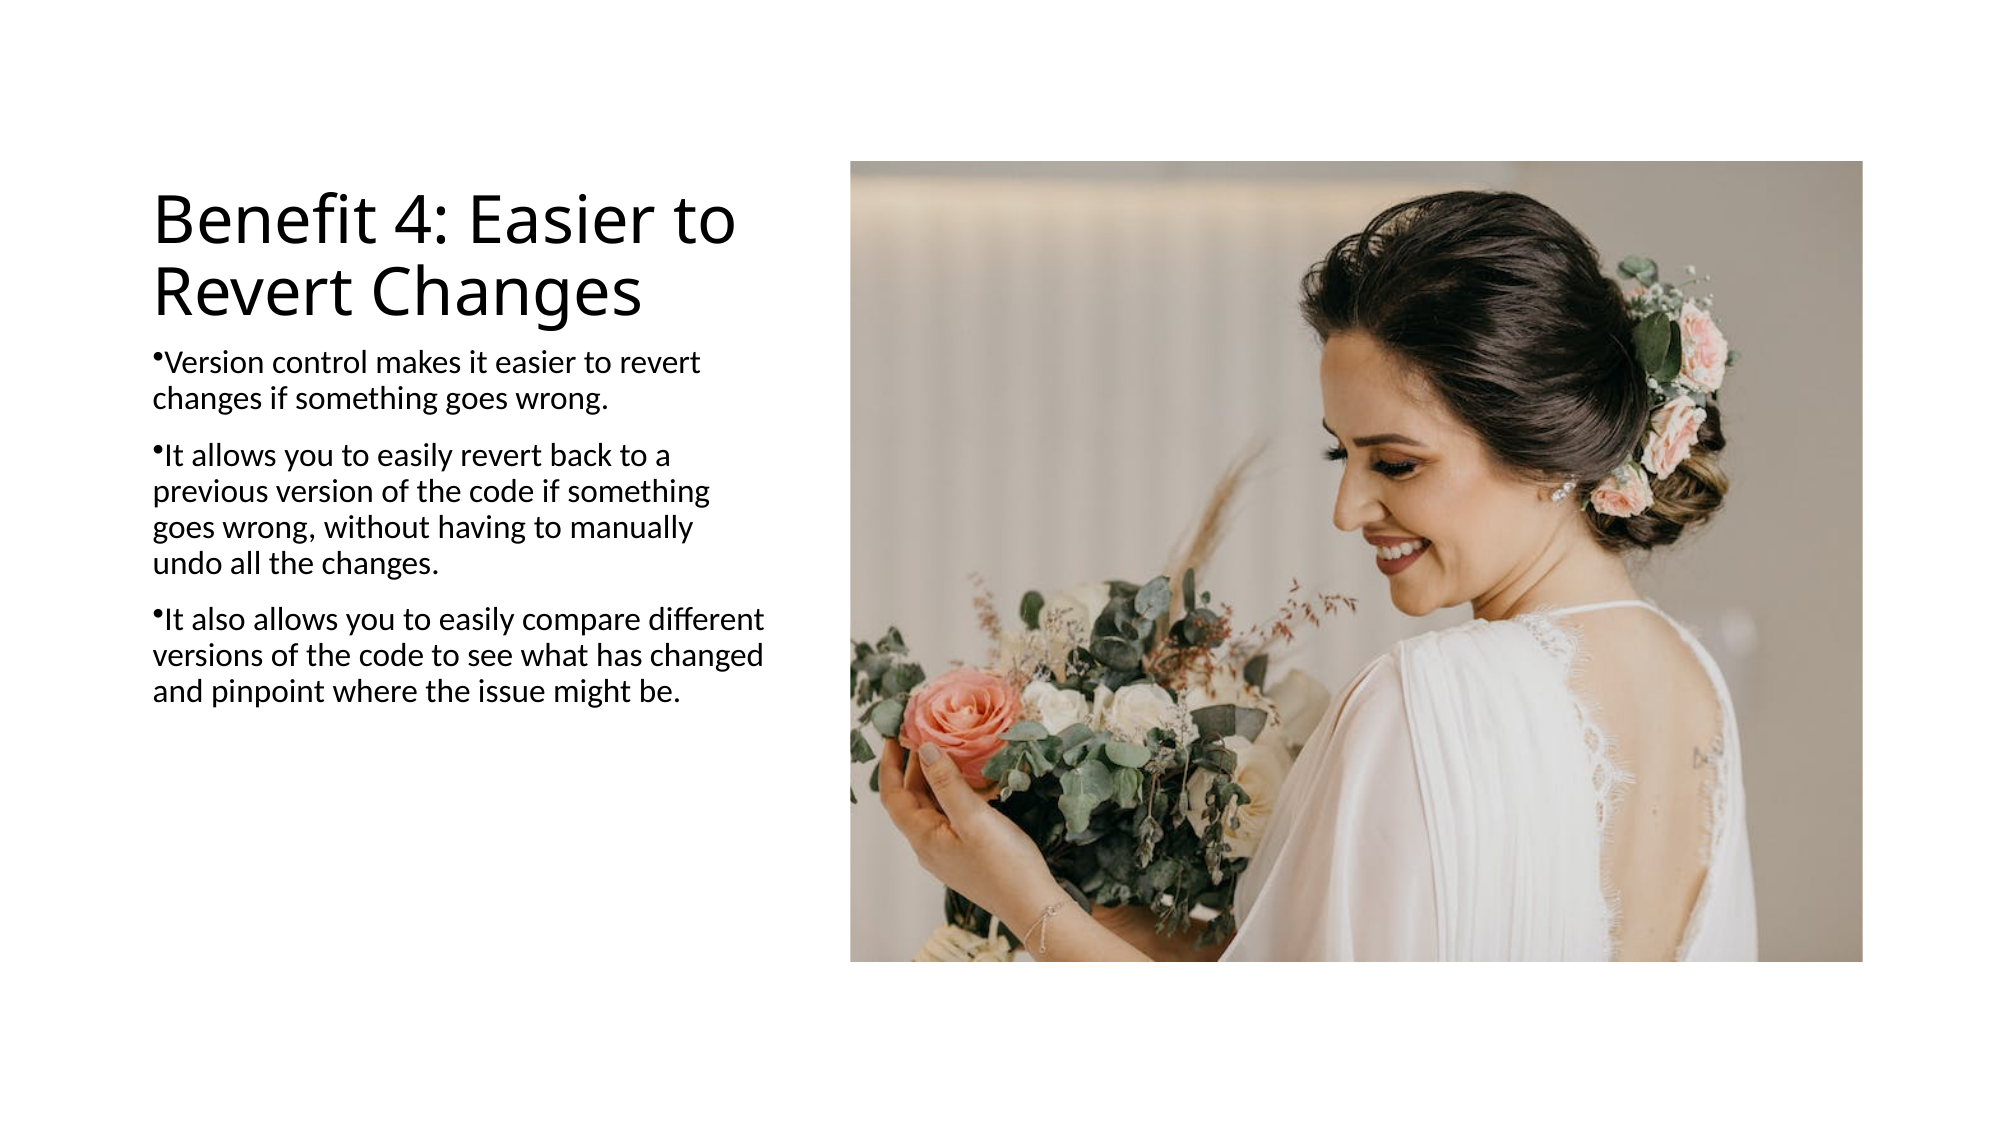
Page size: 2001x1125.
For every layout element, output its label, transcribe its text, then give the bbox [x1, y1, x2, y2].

list Version control makes it easier to revert changes if something goes wrong. It allows you to easily revert back to a previous version of the code if something goes wrong, without having to manually undo all the changes. It also allows you to easily compare different versions of the code to see what has changed and pinpoint where the issue might be. [137, 337, 783, 963]
picture [850, 161, 1863, 962]
title Benefit 4: Easier to Revert Changes [137, 75, 783, 337]
